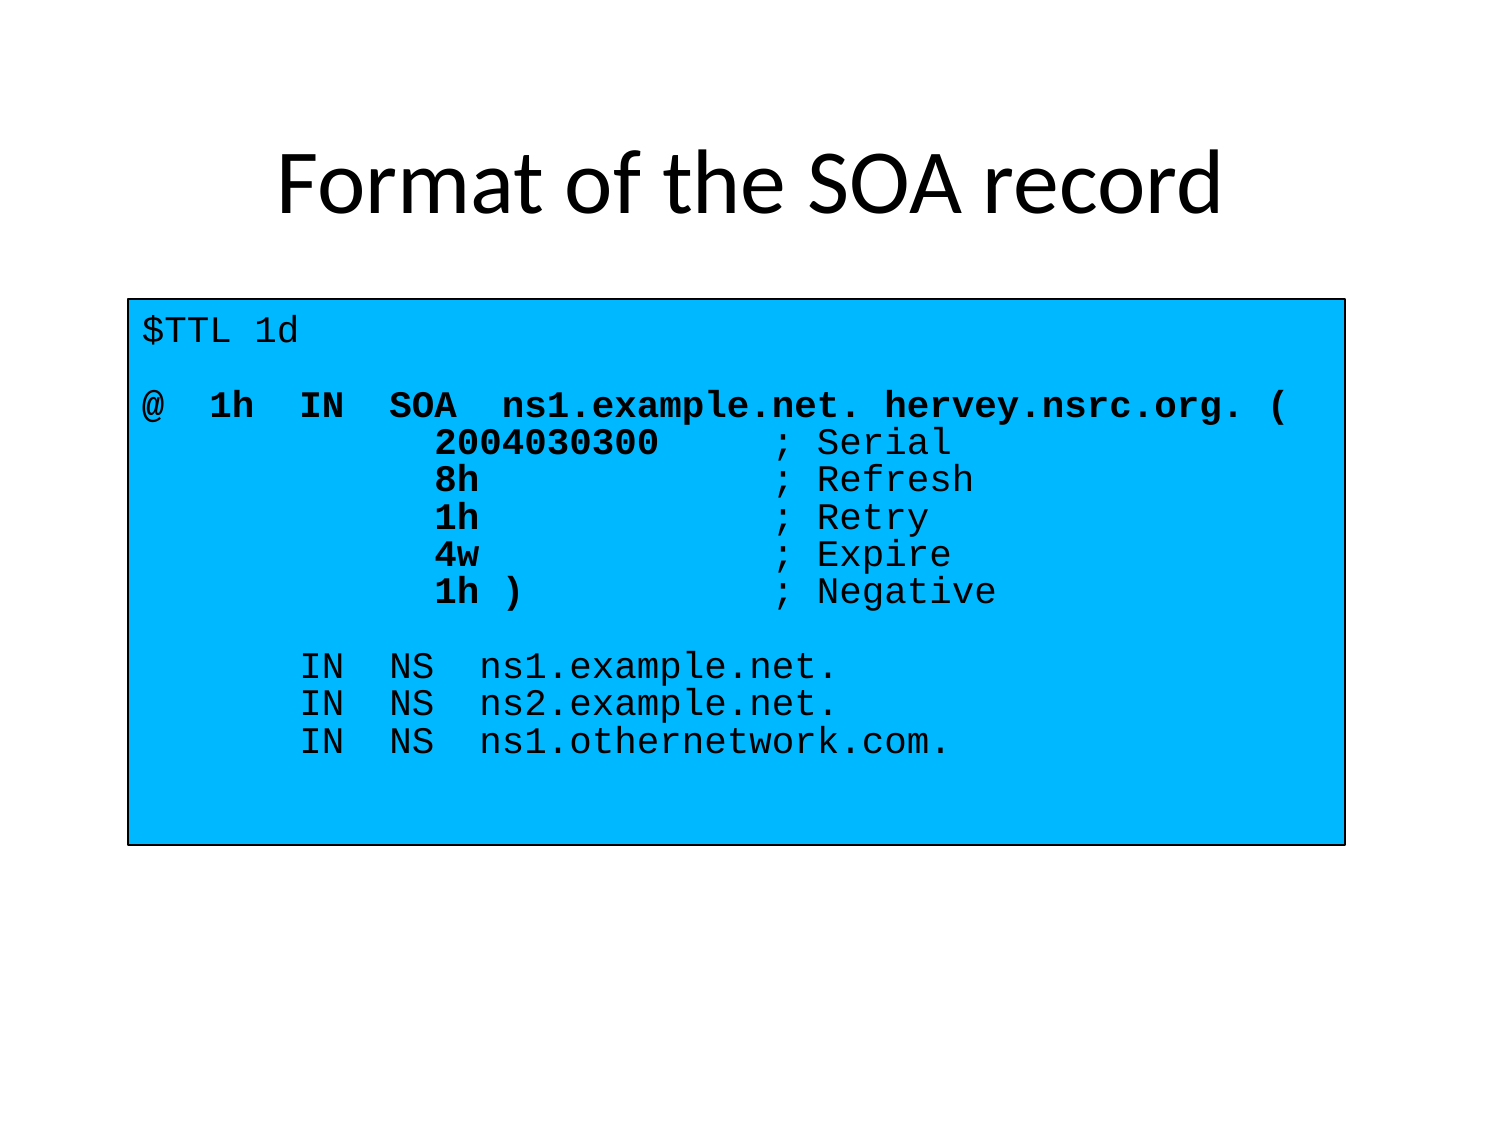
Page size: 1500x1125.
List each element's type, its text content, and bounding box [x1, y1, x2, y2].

text_box $TTL 1d @ 1h IN SOA ns1.example.net. hervey.nsrc.org. ( 2004030300 ; Serial 8h ; Refresh 1h ; Retry 4w ; Expire 1h ) ; Negative IN NS ns1.example.net. IN NS ns2.example.net. IN NS ns1.othernetwork.com. [128, 299, 1346, 845]
title Format of the SOA record [110, 82, 1392, 271]
